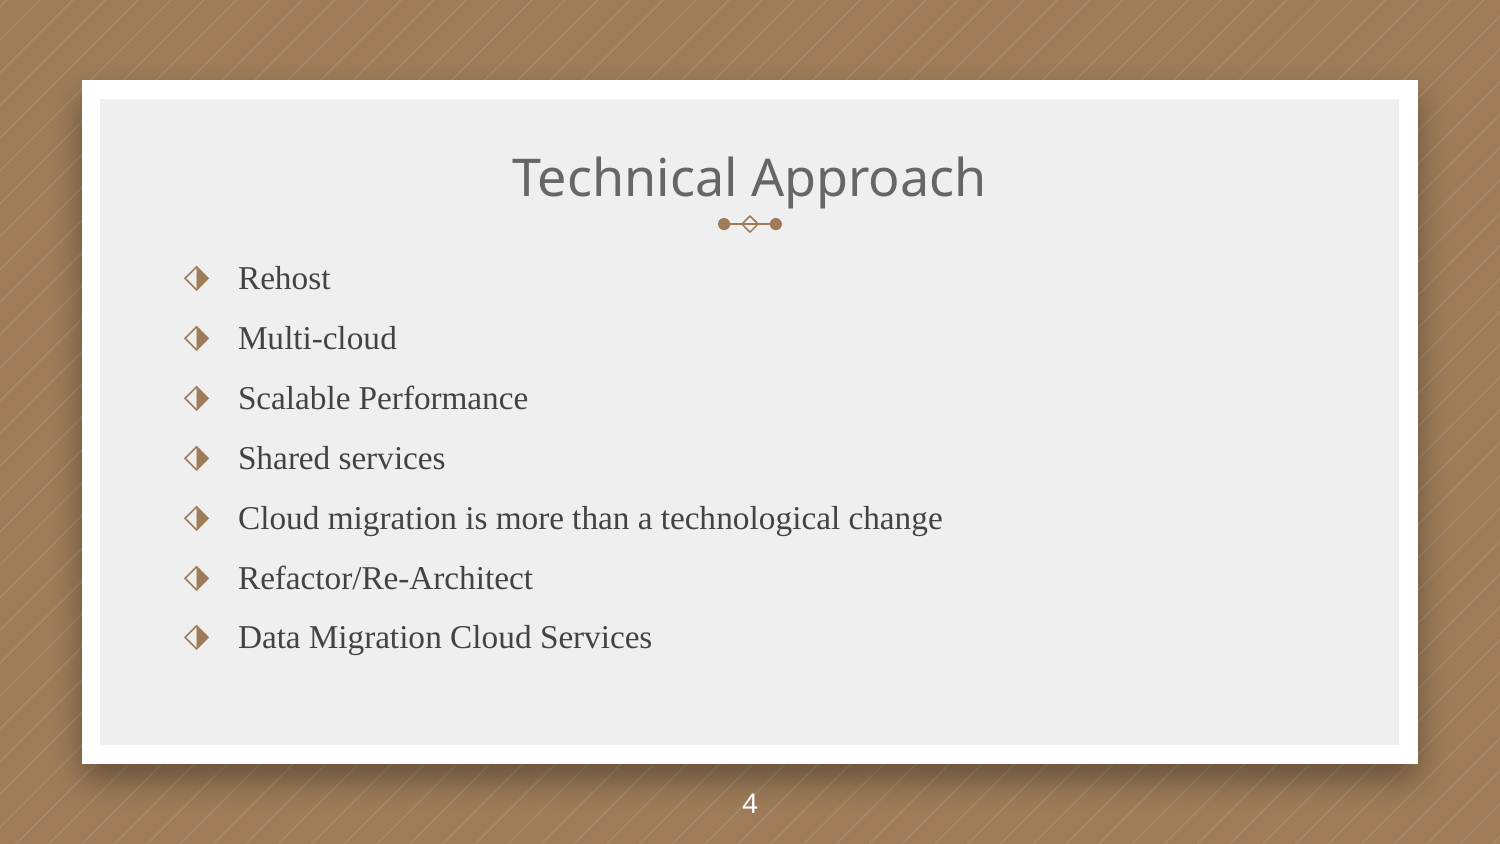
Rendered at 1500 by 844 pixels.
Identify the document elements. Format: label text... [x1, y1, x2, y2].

list Rehost Multi-cloud Scalable Performance Shared services Cloud migration is more than a technological change Refactor/Re-Architect Data Migration Cloud Services [148, 221, 1383, 715]
title Technical Approach [148, 121, 1352, 222]
slide_number 4 [0, 762, 1500, 844]
